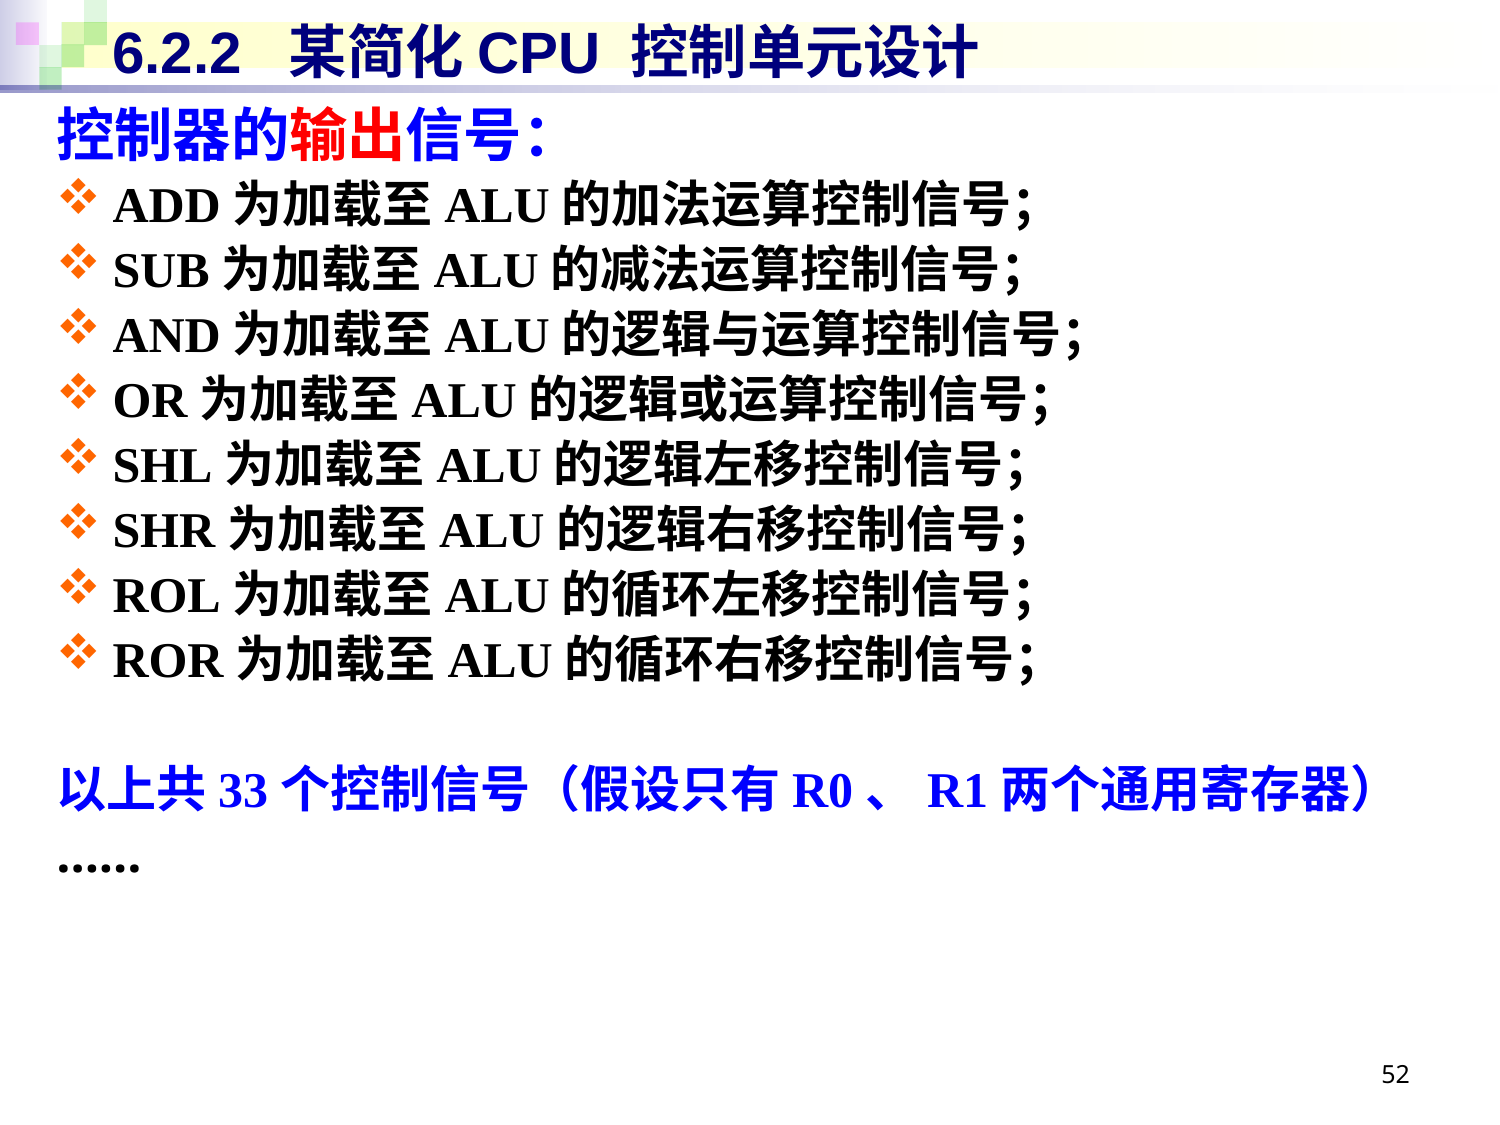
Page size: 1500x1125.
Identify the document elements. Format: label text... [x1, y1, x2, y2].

title 6.2.2 某简化CPU 控制单元设计 [97, 7, 1483, 89]
list 控制器的输出信号： ADD为加载至ALU的加法运算控制信号； SUB为加载至ALU的减法运算控制信号； AND为加载至ALU的逻辑与运算控制信号； OR为加载至ALU的逻辑或运算控制信号； SHL为加载至ALU的逻辑左移控制信号； SHR为加载至ALU的逻辑右移控制信号； ROL为加载至ALU的循环左移控制信号； ROR为加载至ALU的循环右移控制信号； 以上共33个控制信号（假设只有R0、R1两个通用寄存器） …… [40, 89, 1483, 1125]
